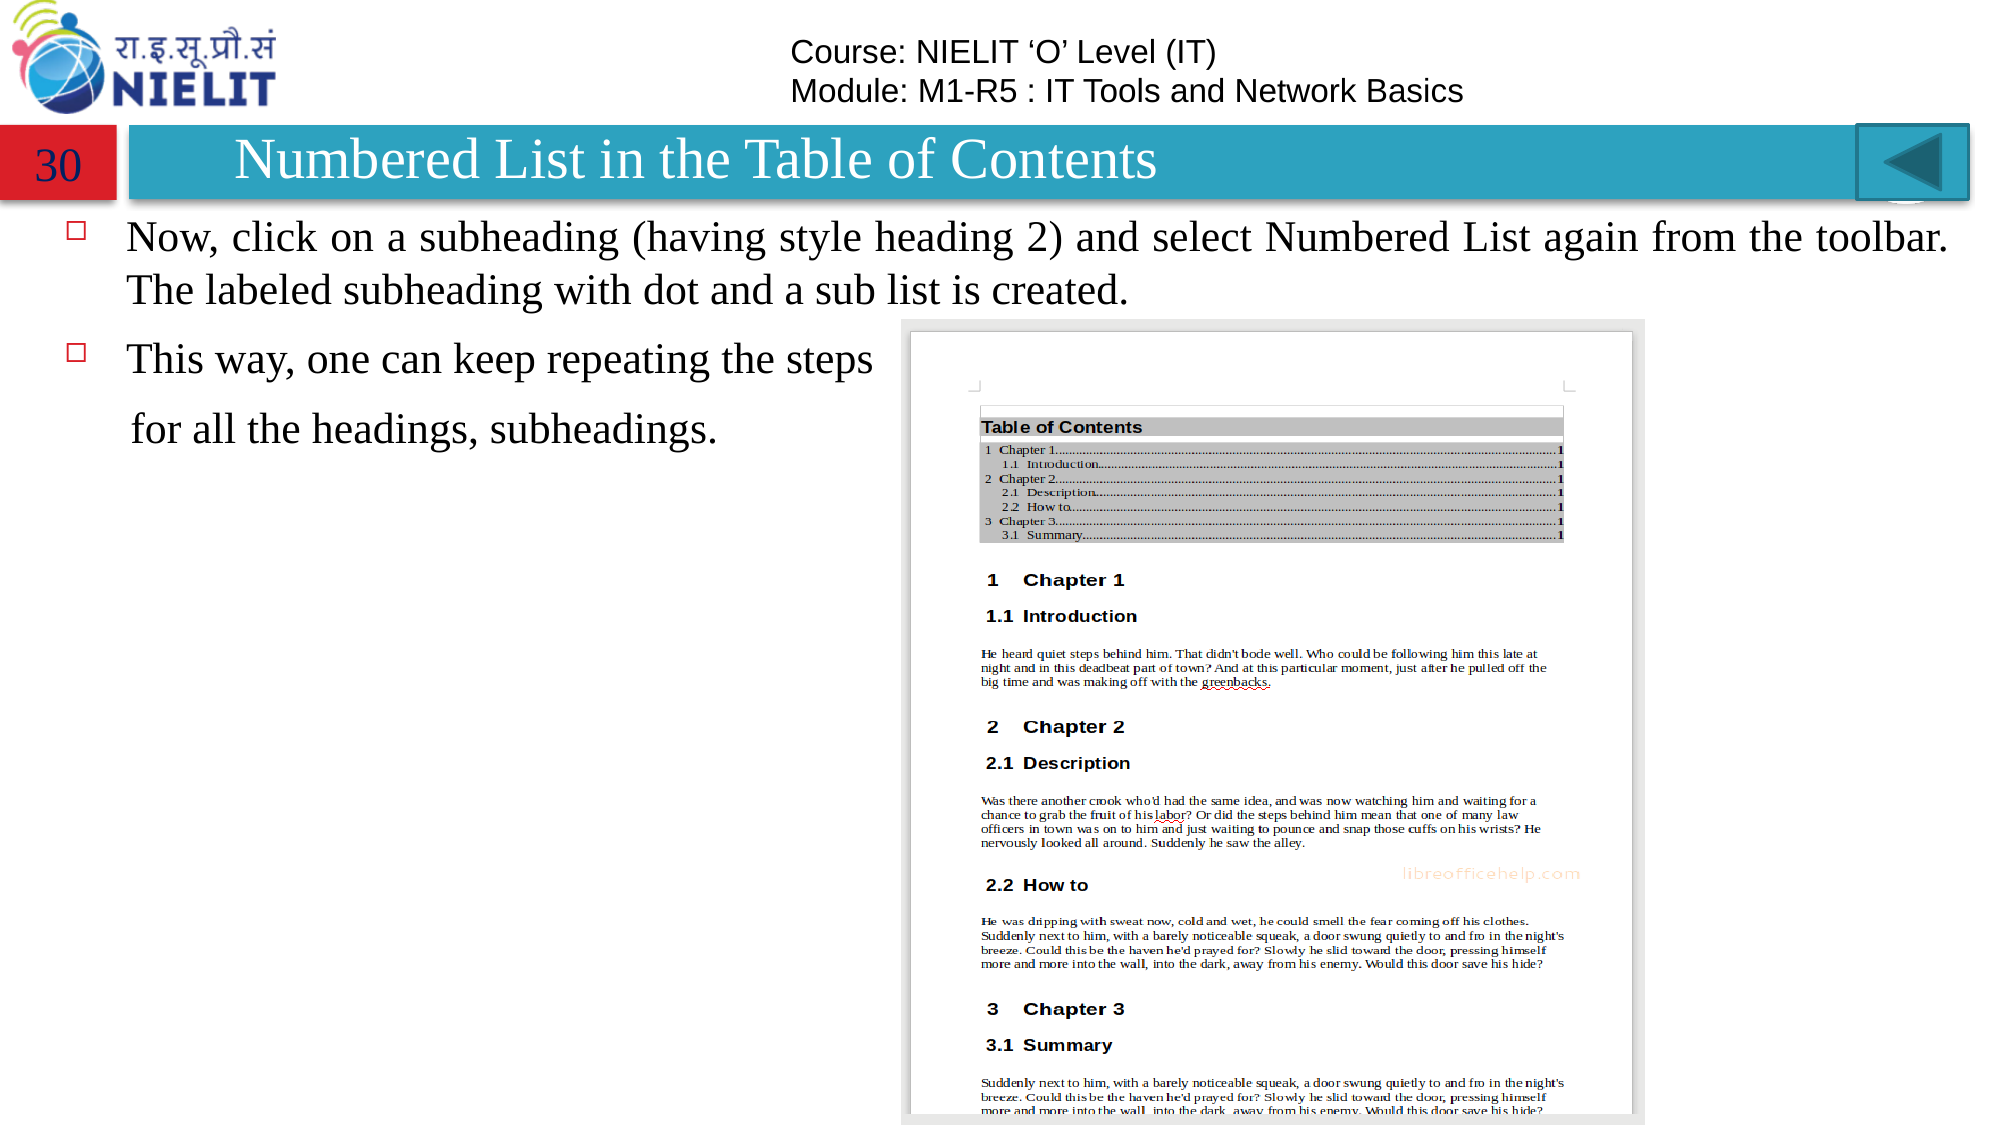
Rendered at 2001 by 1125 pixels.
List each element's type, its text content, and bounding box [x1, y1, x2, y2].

slide_number 30 [0, 125, 117, 200]
list Now, click on a subheading (having style heading 2) and select Numbered List again from the toolbar. The labeled subheading with dot and a sub list is created. This way, one can keep repeating the steps for all the headings, subheadings. [46, 199, 1969, 1005]
picture [307, 10, 1891, 103]
picture [12, 0, 276, 114]
title Numbered List in the Table of Contents [216, 103, 1969, 200]
picture [900, 318, 1646, 1125]
